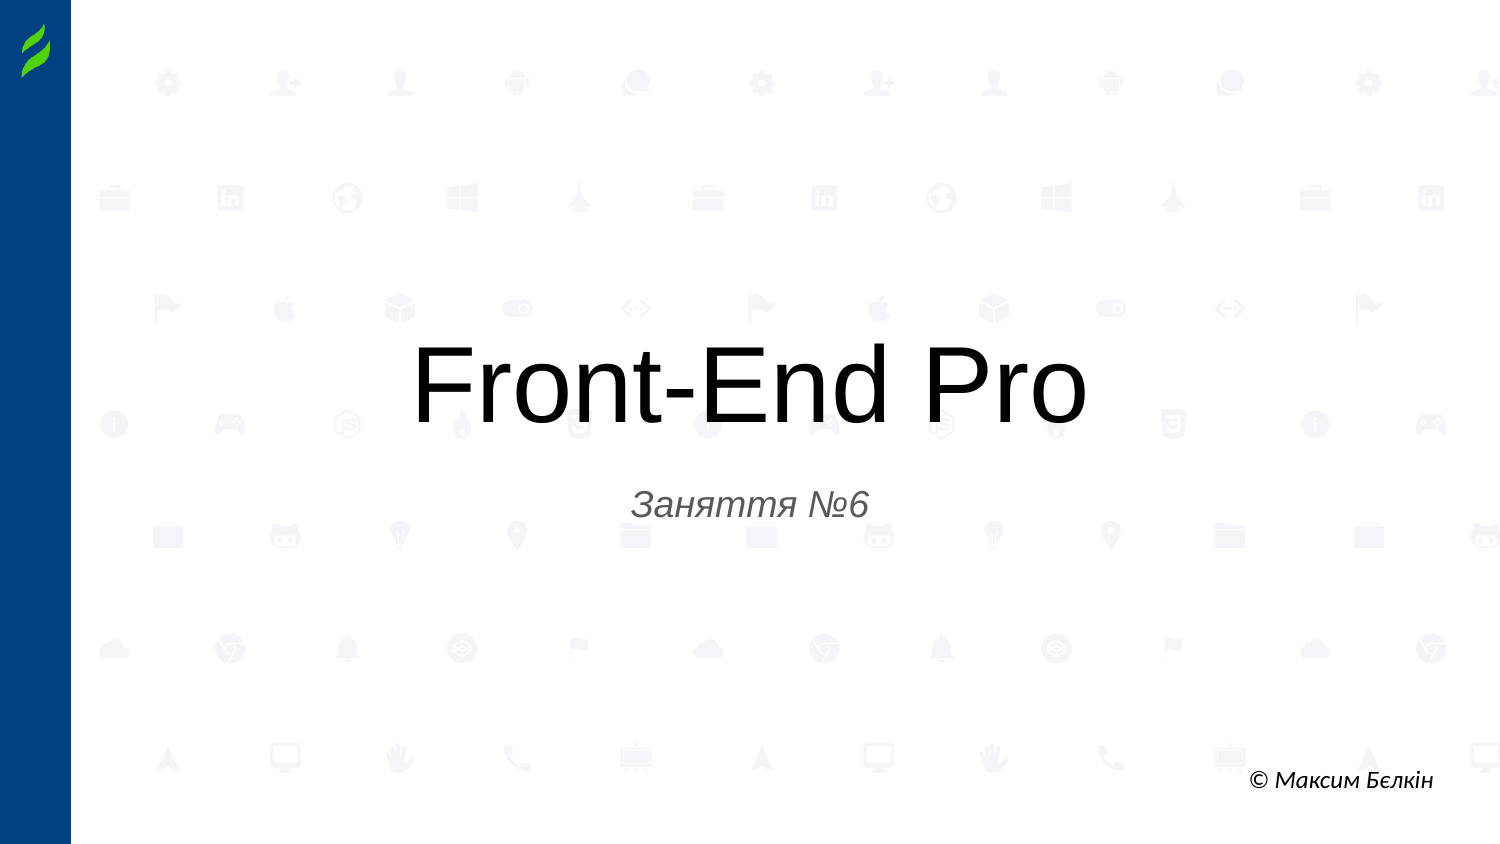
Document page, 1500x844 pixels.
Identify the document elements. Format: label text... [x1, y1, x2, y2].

subtitle Заняття №6 [51, 464, 1449, 595]
picture [0, 0, 1500, 844]
text_box © Максим Бєлкін [1108, 756, 1449, 818]
title Front-End Pro [51, 122, 1449, 459]
